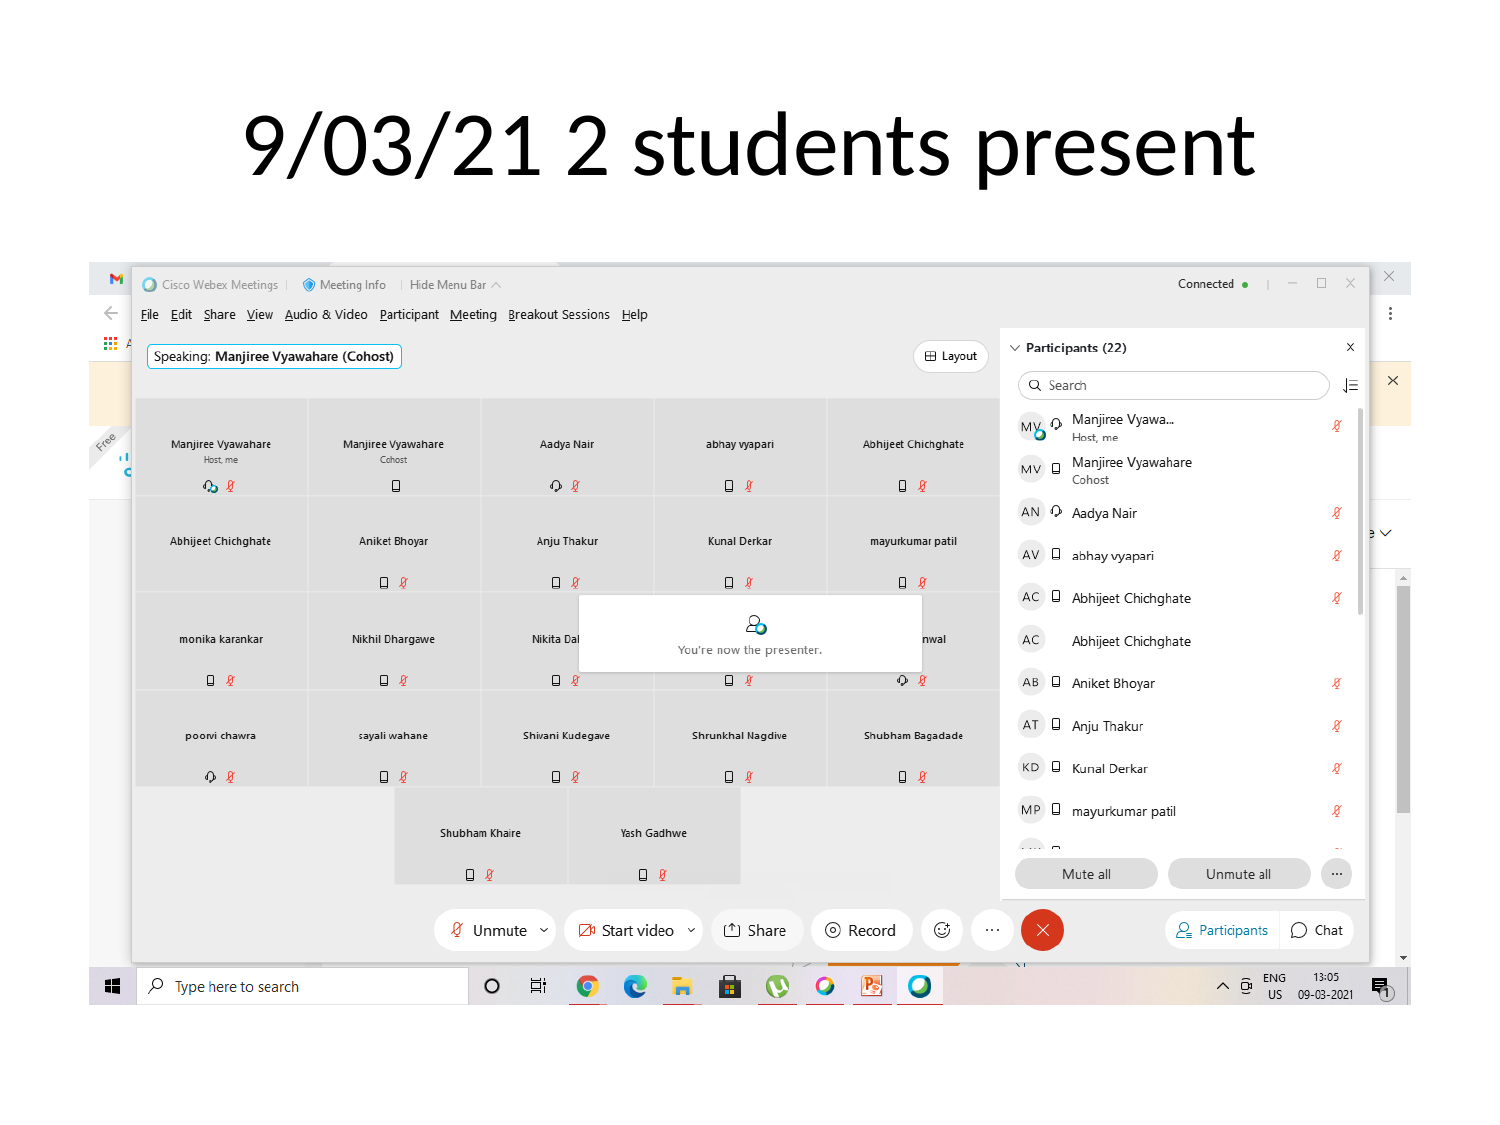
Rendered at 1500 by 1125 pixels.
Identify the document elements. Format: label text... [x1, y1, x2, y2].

title 9/03/21 2 students present [75, 45, 1425, 233]
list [89, 262, 1411, 1006]
